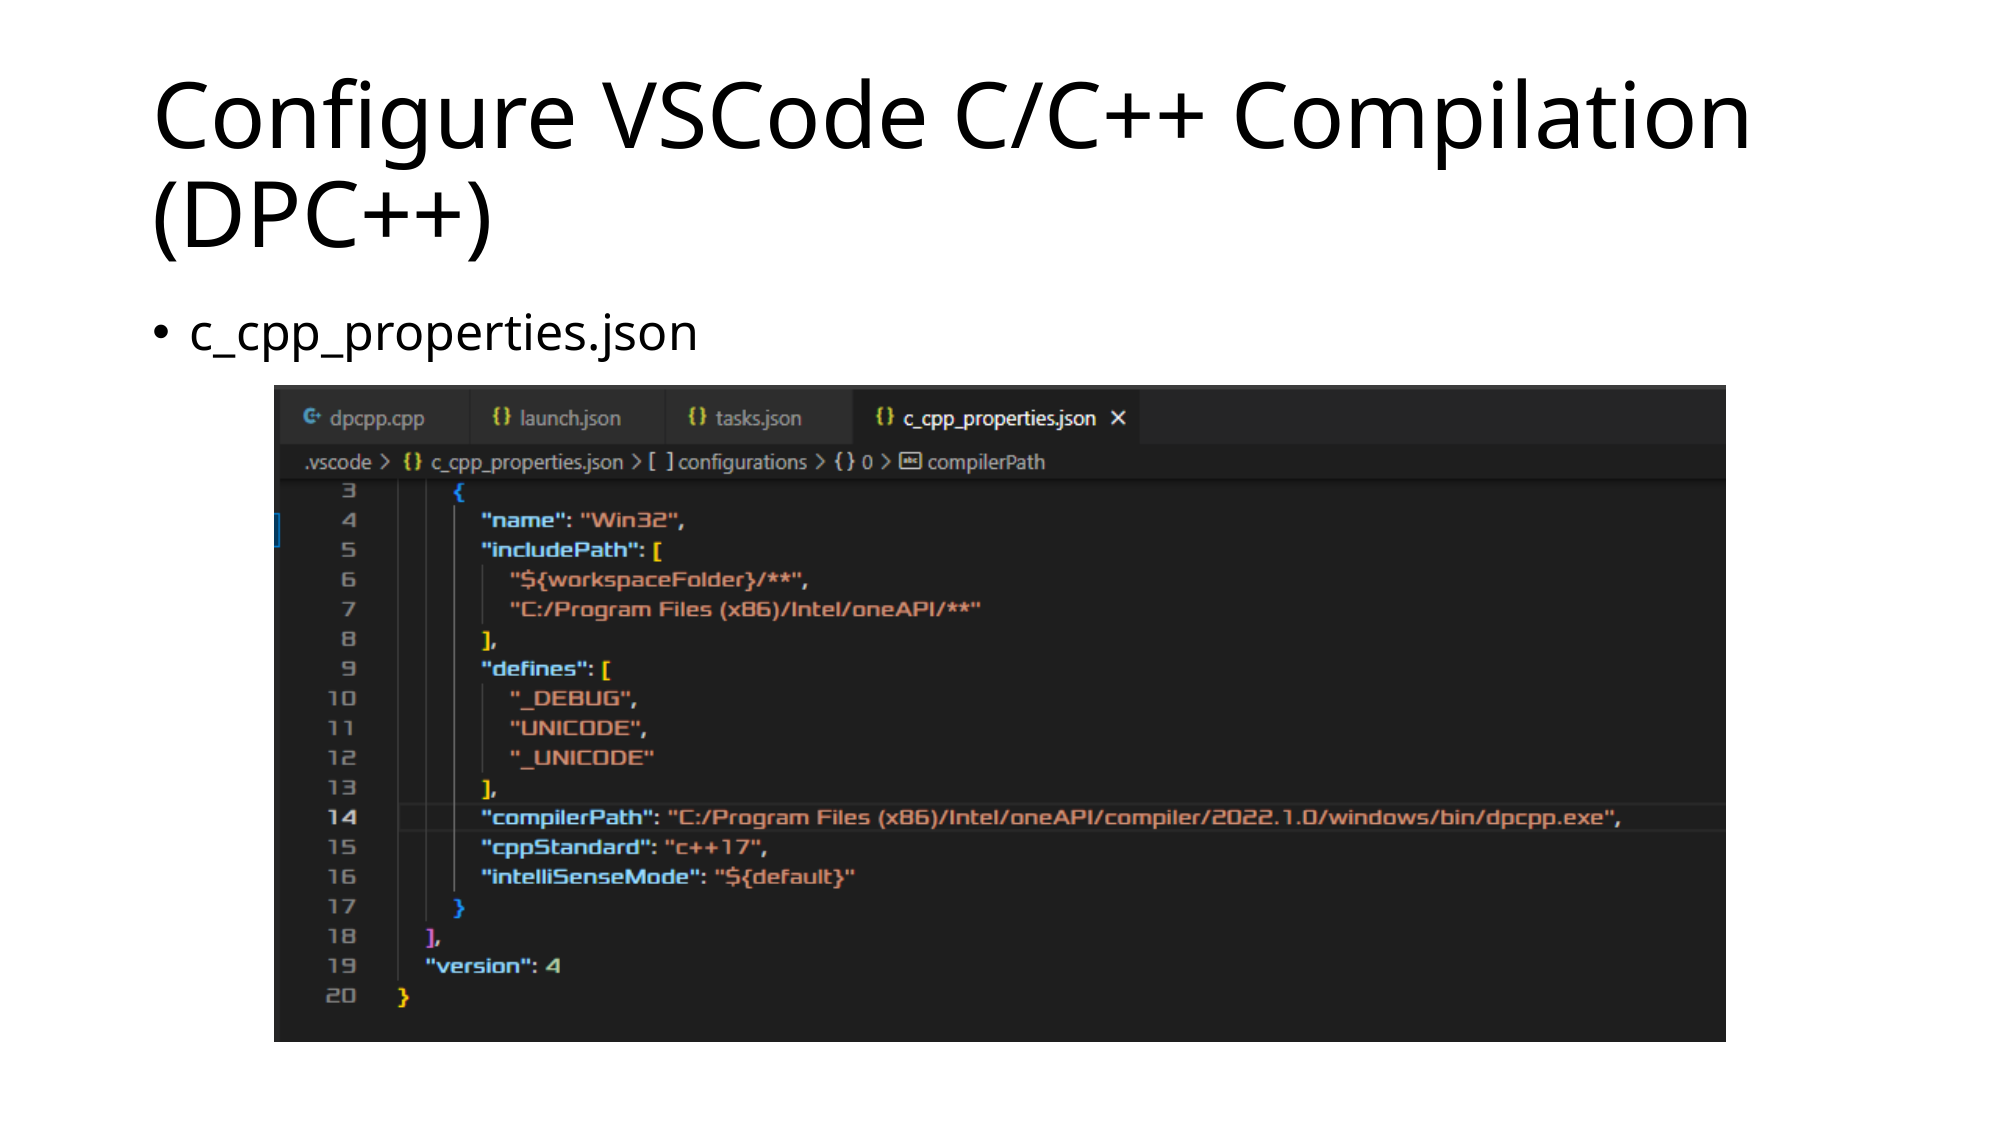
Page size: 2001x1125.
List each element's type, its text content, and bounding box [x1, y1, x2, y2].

list c_cpp_properties.json [137, 299, 1863, 1014]
picture [274, 385, 1726, 1042]
title Configure VSCode C/C++ Compilation (DPC++) [137, 59, 1863, 278]
